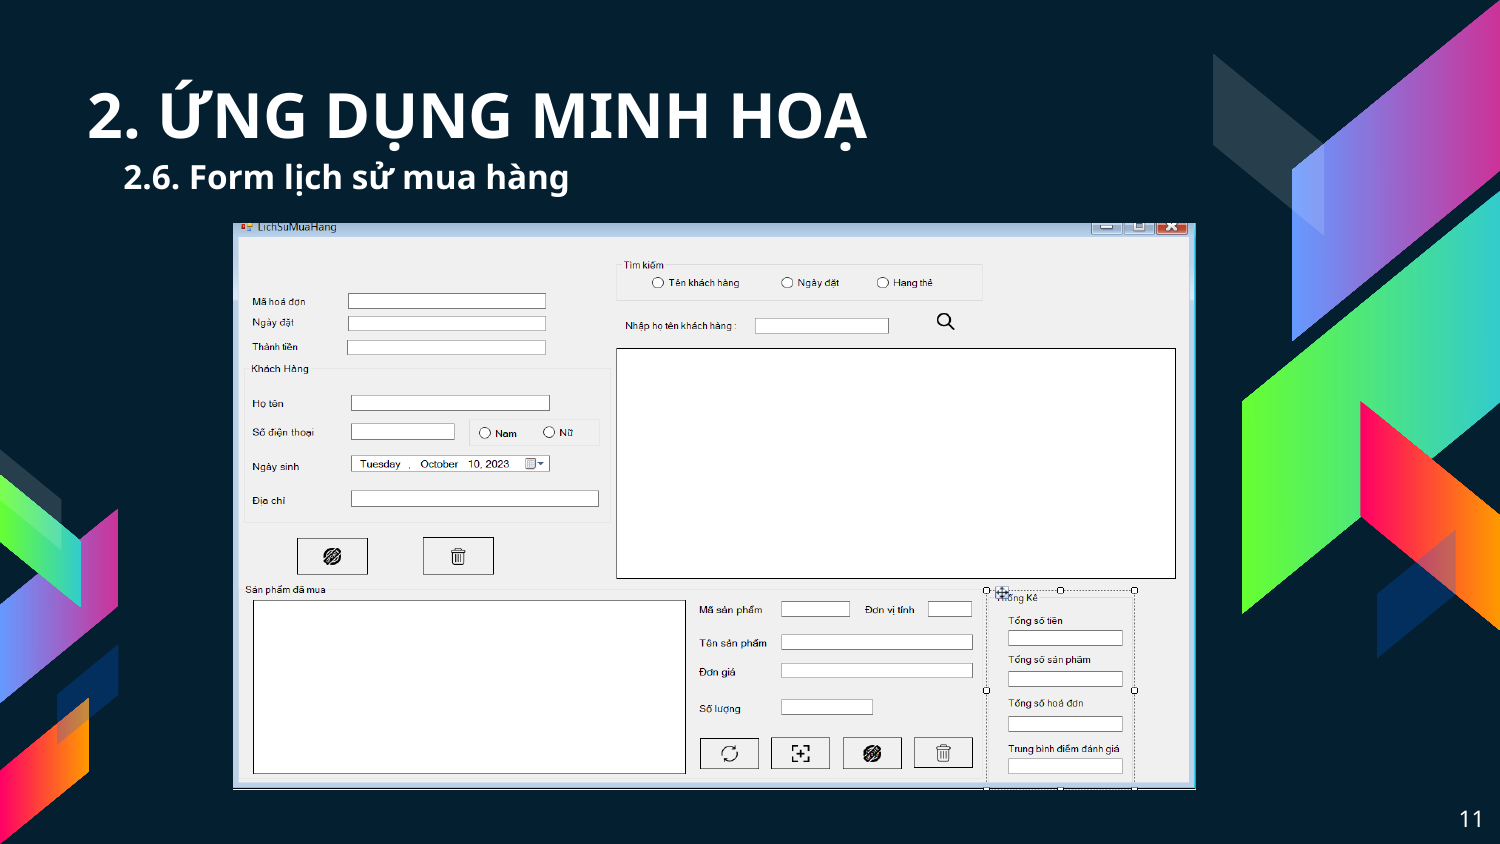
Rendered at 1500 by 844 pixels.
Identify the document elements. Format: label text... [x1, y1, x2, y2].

list 2.6. Form lịch sử mua hàng [108, 141, 1348, 267]
picture [233, 223, 1196, 790]
slide_number 11 [1403, 789, 1500, 844]
text_box 2. ỨNG DỤNG MINH HOẠ [72, 62, 1053, 167]
